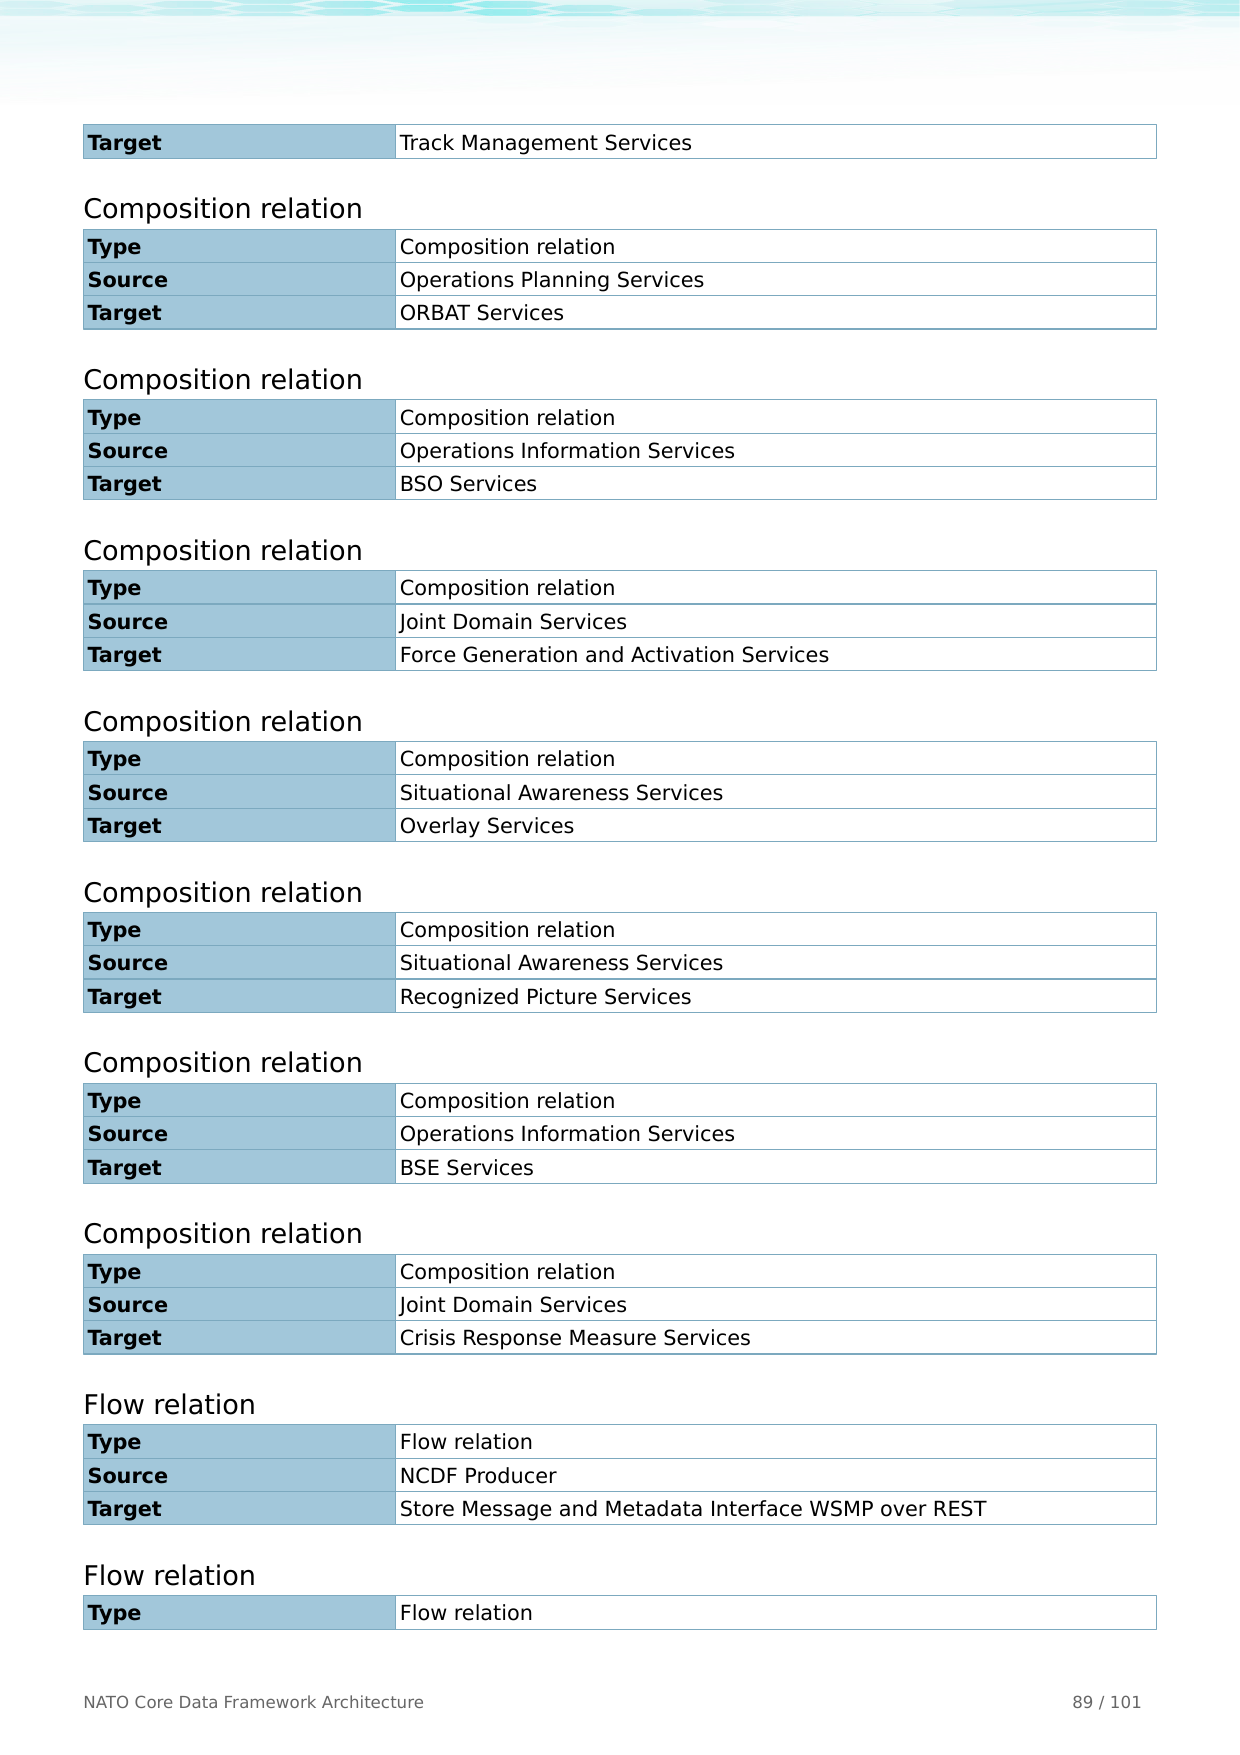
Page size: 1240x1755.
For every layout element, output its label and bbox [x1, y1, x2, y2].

text_box [83, 124, 1157, 159]
text_box [83, 191, 1157, 225]
text_box [83, 741, 1157, 842]
text_box [83, 362, 1157, 396]
text_box [83, 1387, 1157, 1421]
text_box [83, 1595, 1157, 1630]
text_box [83, 1558, 1157, 1592]
picture [0, 0, 1240, 105]
text_box [83, 874, 1157, 909]
text_box [83, 1424, 1157, 1525]
text_box [83, 704, 1157, 738]
text_box [83, 229, 1157, 329]
text_box [83, 1083, 1157, 1184]
text_box [83, 570, 1157, 671]
text_box [83, 1254, 1157, 1355]
text_box [83, 1045, 1157, 1079]
text_box [83, 1216, 1157, 1250]
text_box [83, 1649, 1157, 1755]
text_box [83, 912, 1157, 1013]
text_box [83, 533, 1157, 567]
text_box [83, 399, 1157, 500]
